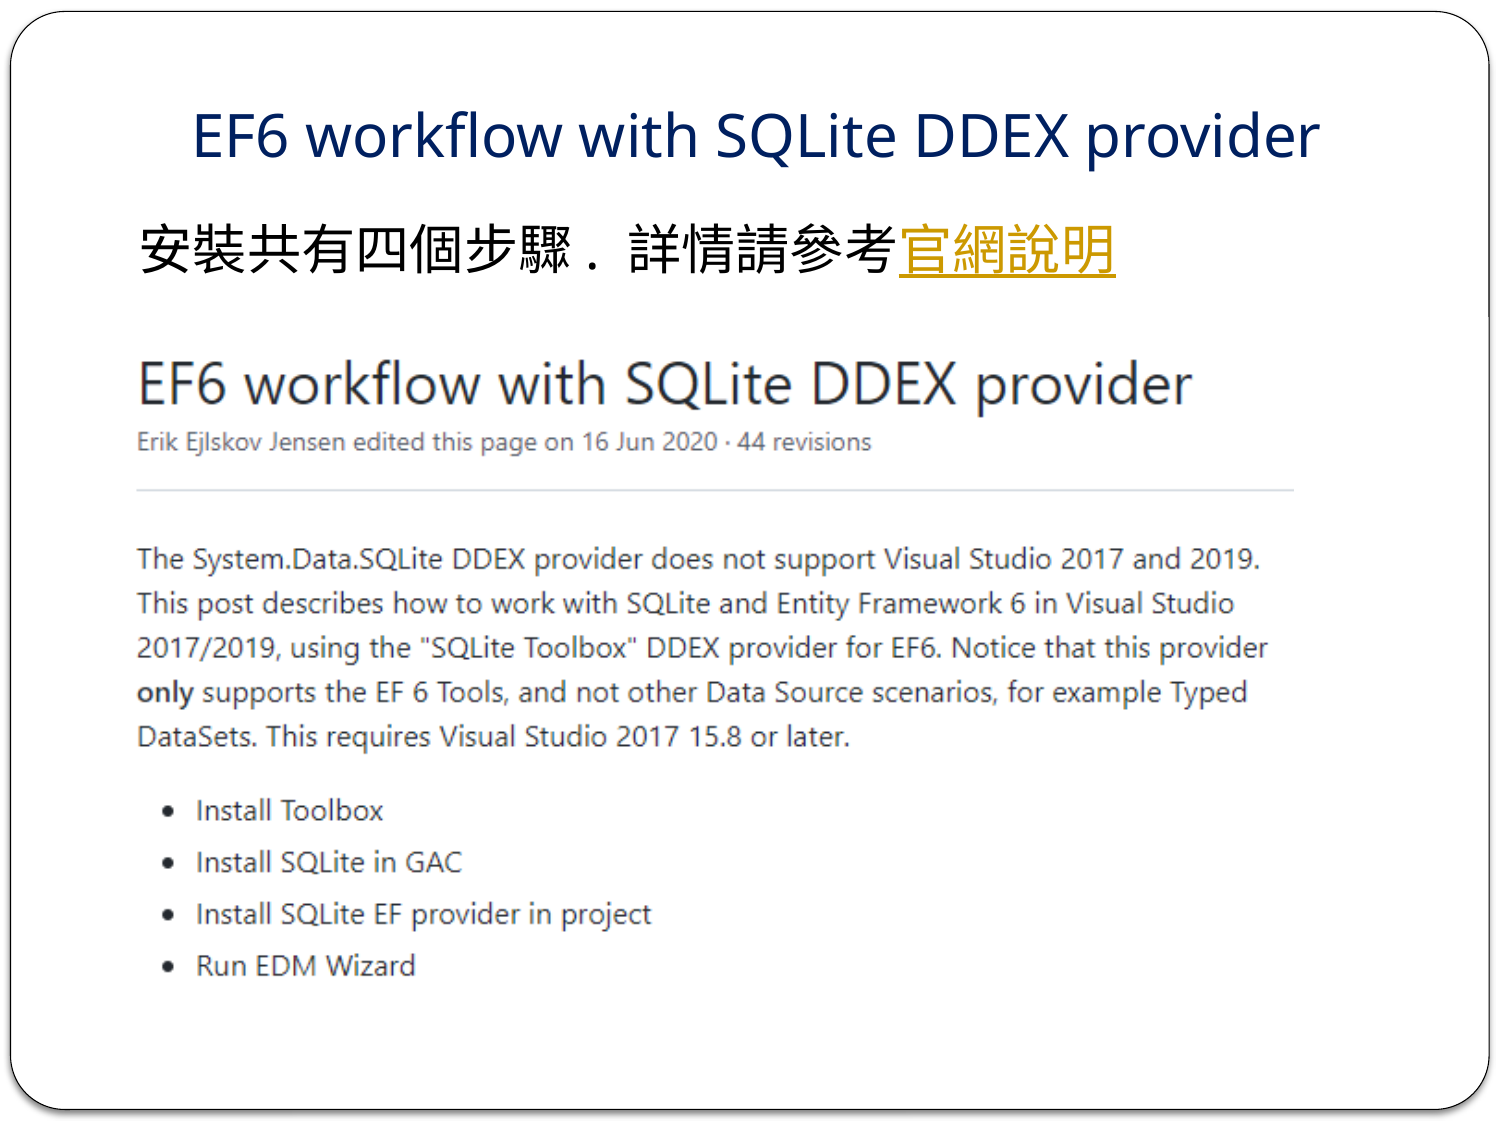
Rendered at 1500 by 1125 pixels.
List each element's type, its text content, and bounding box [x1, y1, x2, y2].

title EF6 workflow with SQLite DDEX provider [88, 45, 1425, 185]
picture [135, 314, 1294, 1015]
list 安裝共有四個步驟. 詳情請參考官網說明 [123, 208, 1359, 1005]
